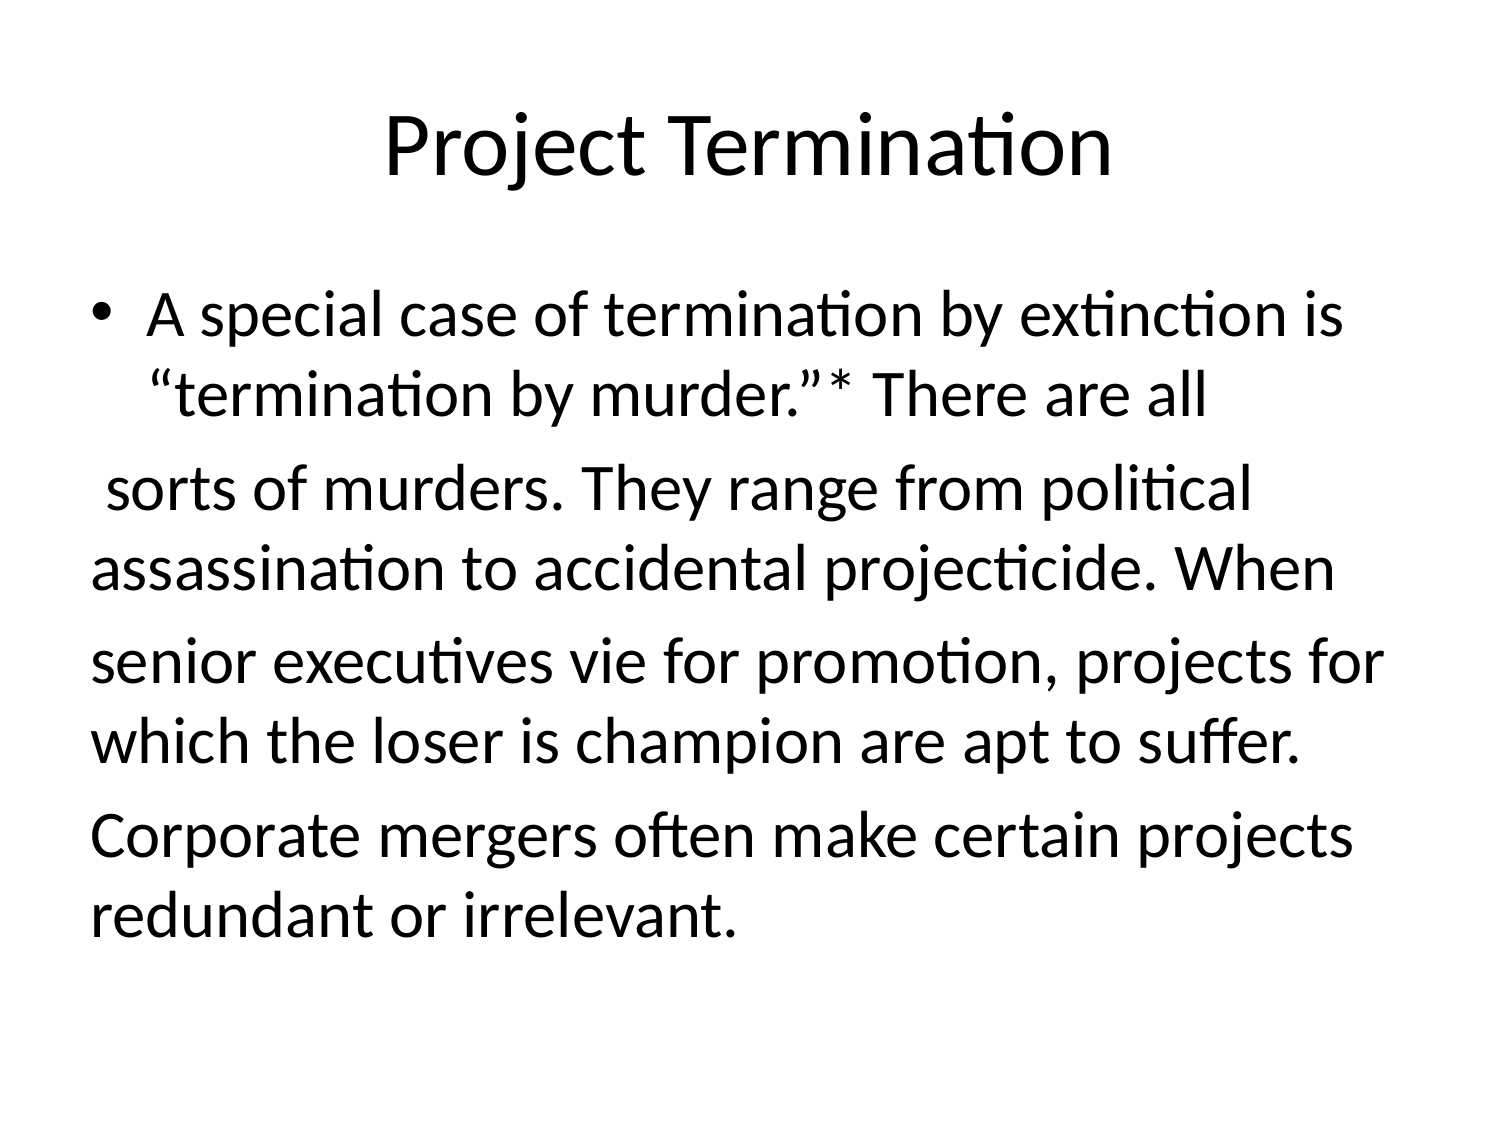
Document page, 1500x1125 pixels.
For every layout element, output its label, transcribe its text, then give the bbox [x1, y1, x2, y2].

title Project Termination [75, 45, 1425, 233]
list A special case of termination by extinction is “termination by murder.”* There are all sorts of murders. They range from political assassination to accidental projecticide. When senior executives vie for promotion, projects for which the loser is champion are apt to suffer. Corporate mergers often make certain projects redundant or irrelevant. [75, 262, 1425, 1075]
